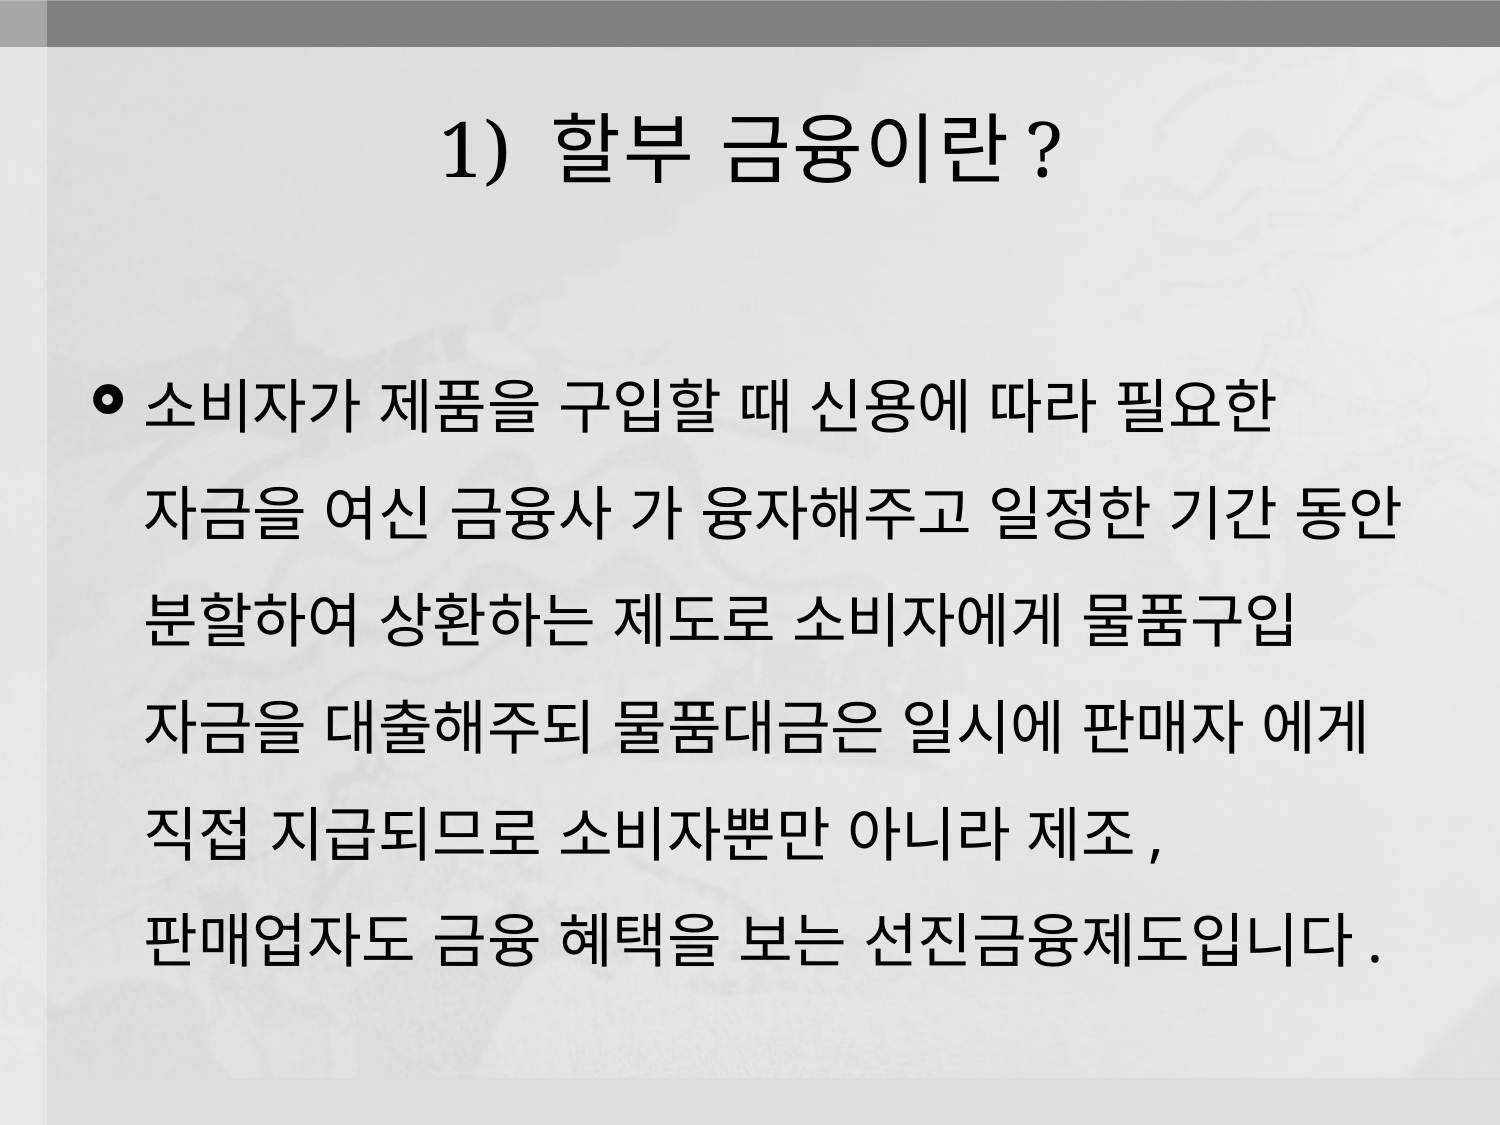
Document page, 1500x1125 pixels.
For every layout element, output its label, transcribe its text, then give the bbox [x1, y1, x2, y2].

list 소비자가 제품을 구입할 때 신용에 따라 필요한 자금을 여신 금융사 가 융자해주고 일정한 기간 동안 분할하여 상환하는 제도로 소비자에게 물품구입 자금을 대출해주되 물품대금은 일시에 판매자 에게 직접 지급되므로 소비자뿐만 아니라 제조, 판매업자도 금융 혜택을 보는 선진금융제도입니다. [75, 326, 1425, 1035]
title 1) 할부 금융이란? [49, 46, 1454, 202]
